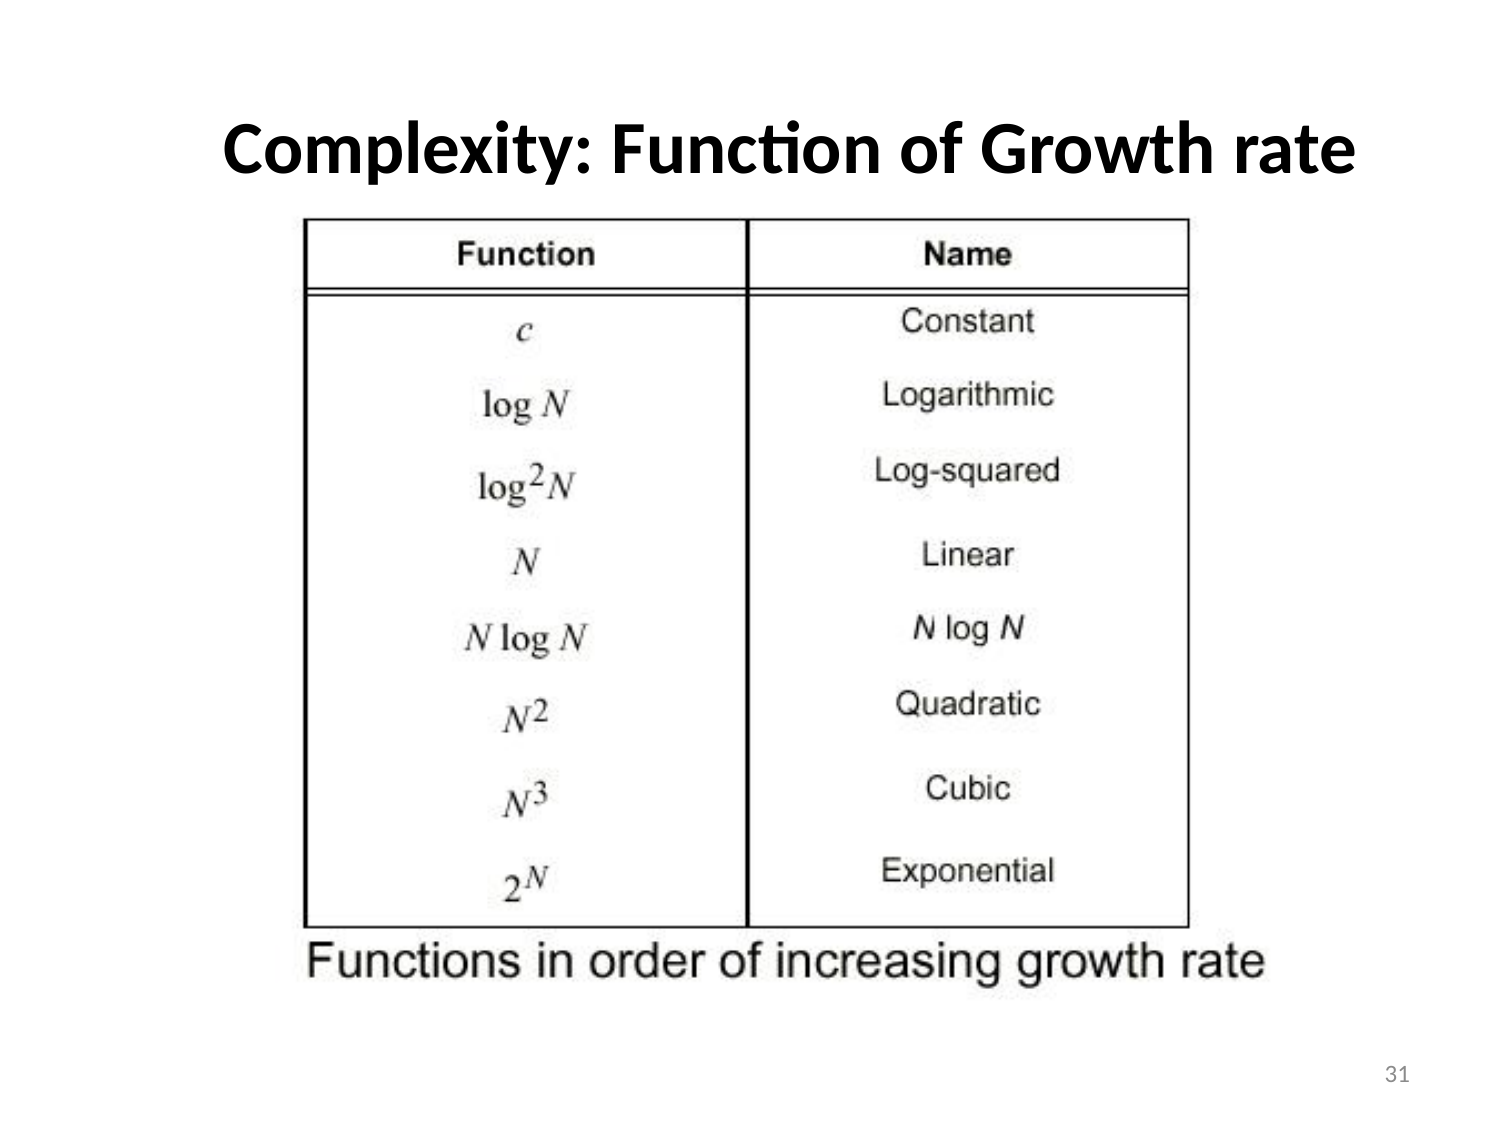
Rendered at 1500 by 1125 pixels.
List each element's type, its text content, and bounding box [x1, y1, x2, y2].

picture [274, 199, 1288, 1010]
title Complexity: Function of Growth rate [181, 99, 1400, 188]
slide_number 31 [1074, 1042, 1425, 1103]
